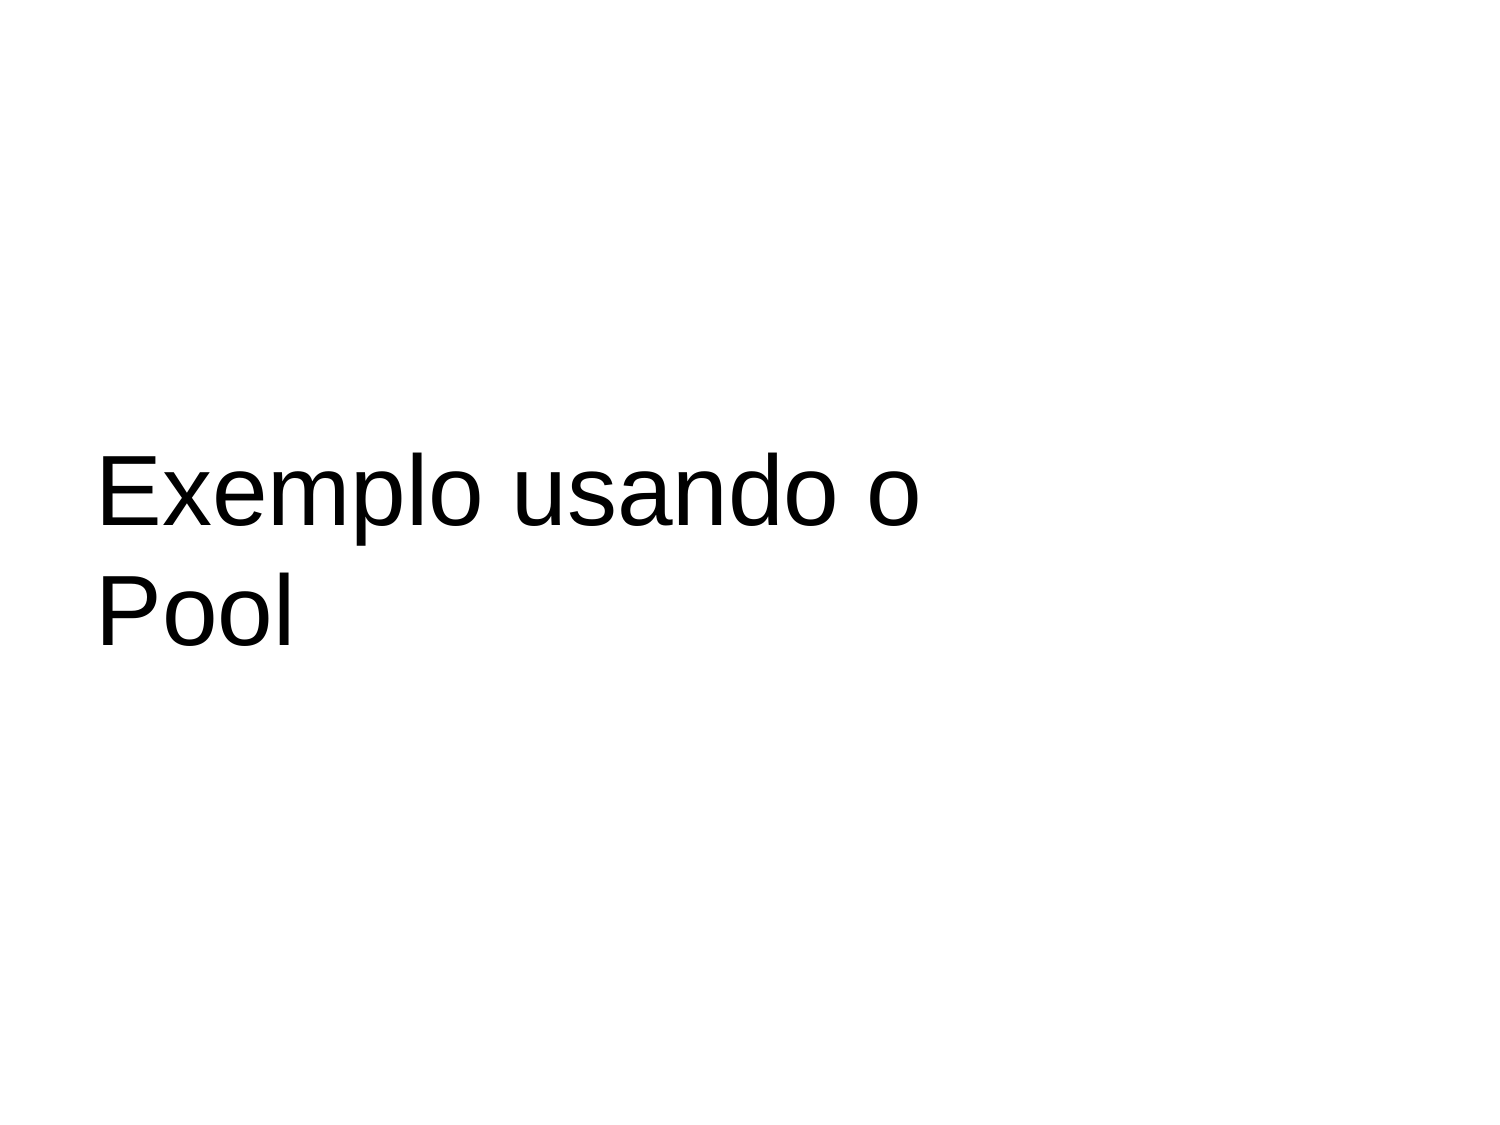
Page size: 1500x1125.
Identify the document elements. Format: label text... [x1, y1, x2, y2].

title Exemplo usando o Pool [80, 98, 1125, 994]
